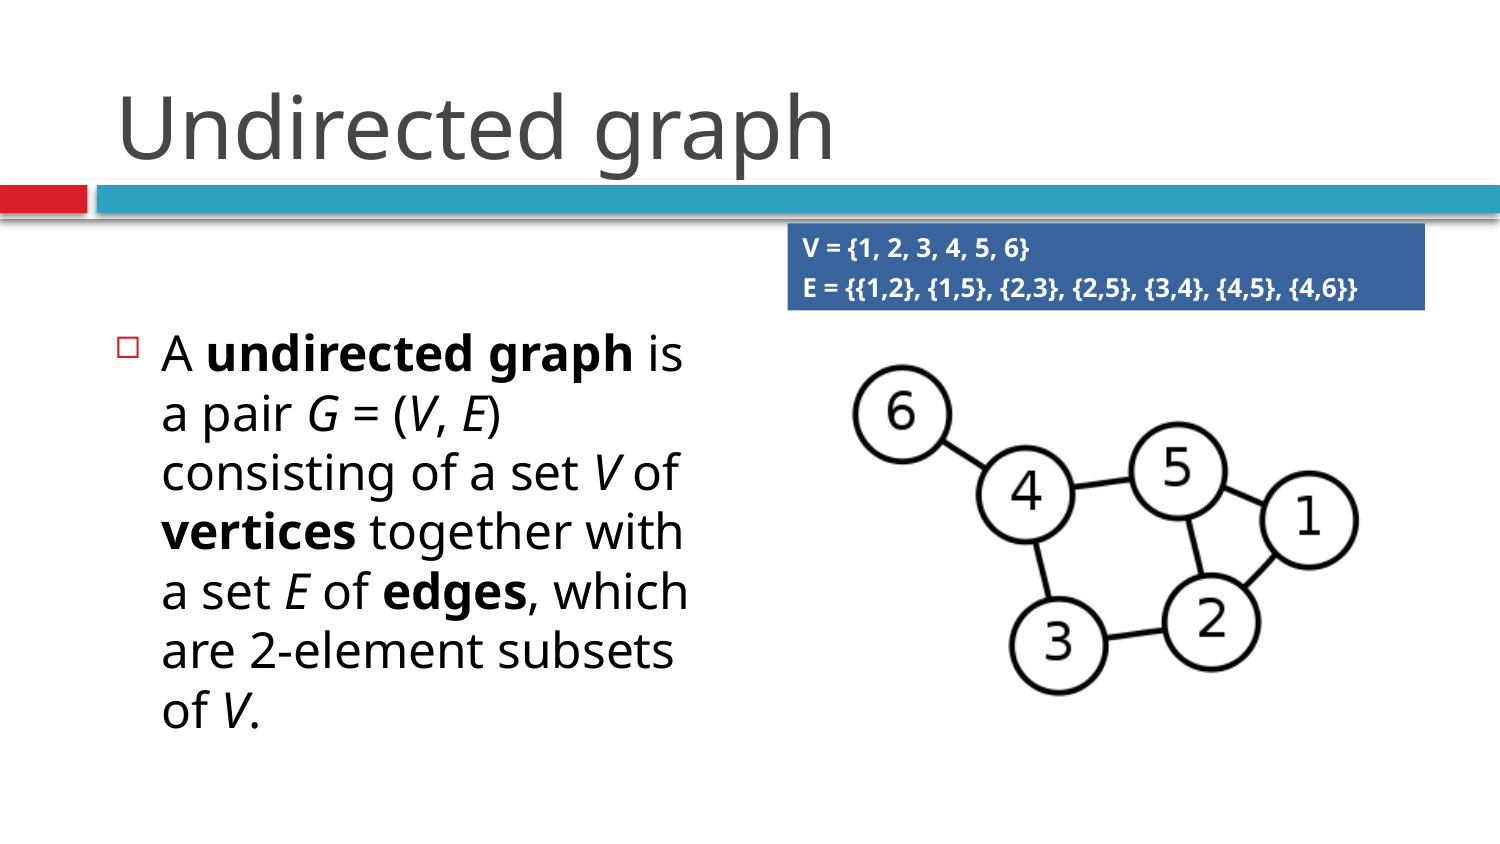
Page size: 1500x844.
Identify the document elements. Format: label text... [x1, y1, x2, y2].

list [845, 358, 1367, 703]
title Undirected graph [100, 19, 1438, 185]
list V = {1, 2, 3, 4, 5, 6} E = {{1,2}, {1,5}, {2,3}, {2,5}, {3,4}, {4,5}, {4,6}} [787, 223, 1425, 311]
list A undirected graph is a pair G = (V, E) consisting of a set V of vertices together with a set E of edges, which are 2-element subsets of V. [99, 314, 725, 747]
